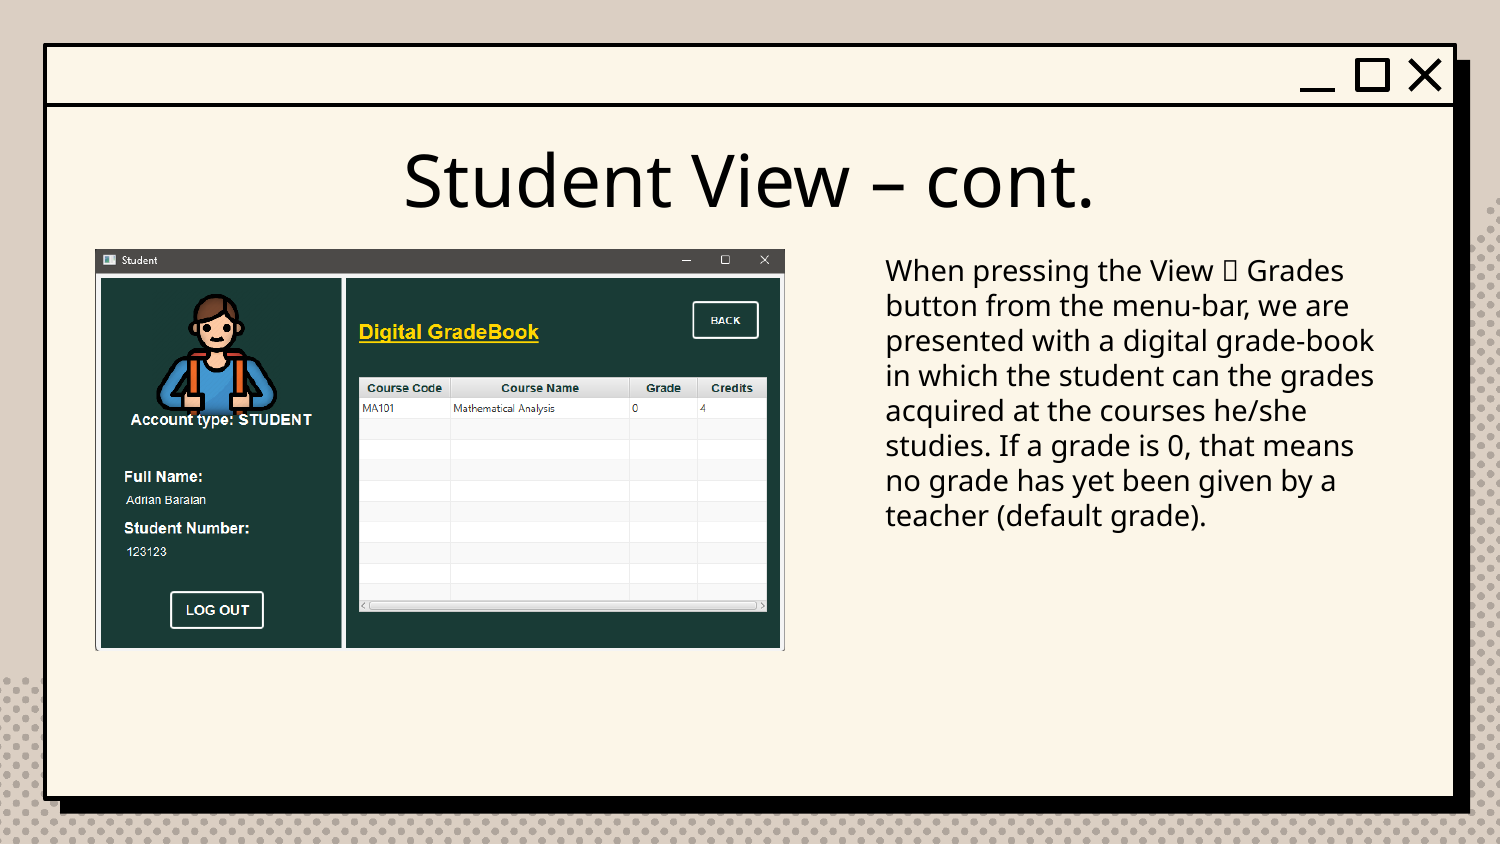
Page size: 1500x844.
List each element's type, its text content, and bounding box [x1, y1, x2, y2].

picture [94, 248, 785, 651]
title Student View – cont. [117, 120, 1383, 233]
text_box When pressing the View  Grades button from the menu-bar, we are presented with a digital grade-book in which the student can the grades acquired at the courses he/she studies. If a grade is 0, that means no grade has yet been given by a teacher (default grade). [870, 244, 1413, 540]
